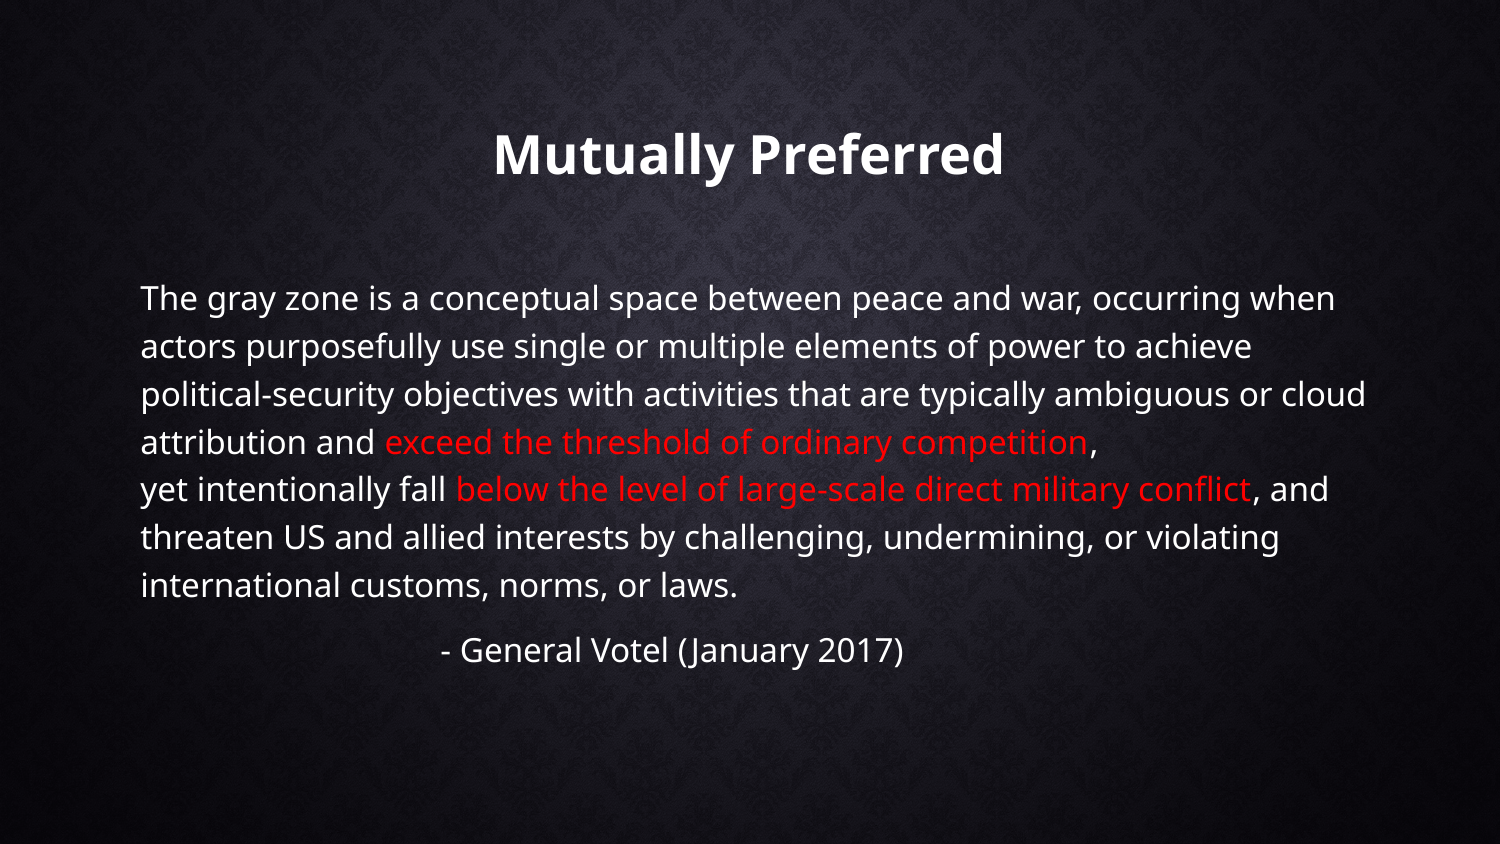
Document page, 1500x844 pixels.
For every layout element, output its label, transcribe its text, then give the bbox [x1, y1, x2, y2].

title Mutually Preferred [112, 75, 1387, 239]
list The gray zone is a conceptual space between peace and war, occurring when actors purposefully use single or multiple elements of power to achieve political-security objectives with activities that are typically ambiguous or cloud attribution and exceed the threshold of ordinary competition, yet intentionally fall below the level of large-scale direct military conflict, and threaten US and allied interests by challenging, undermining, or violating international customs, norms, or laws. - General Votel (January 2017) [112, 257, 1387, 713]
picture [0, 0, 1500, 844]
